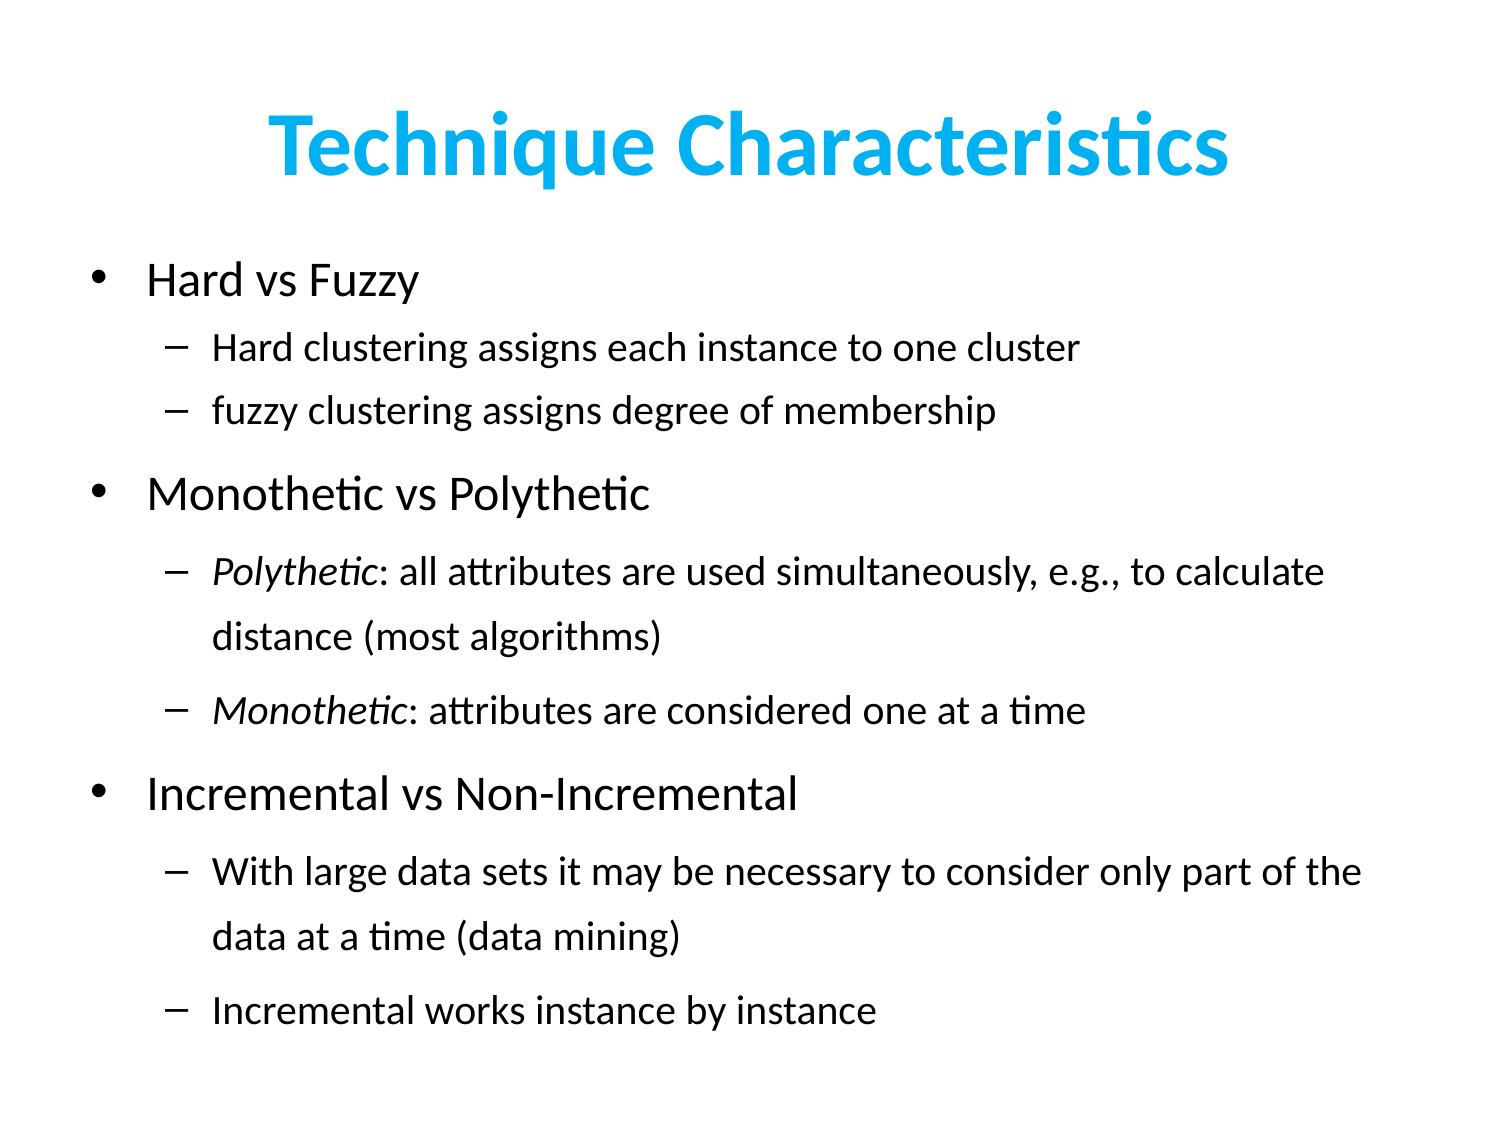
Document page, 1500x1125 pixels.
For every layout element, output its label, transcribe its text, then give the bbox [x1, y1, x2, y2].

title Technique Characteristics [75, 45, 1425, 233]
list Hard vs Fuzzy Hard clustering assigns each instance to one cluster fuzzy clustering assigns degree of membership Monothetic vs Polythetic Polythetic: all attributes are used simultaneously, e.g., to calculate distance (most algorithms) Monothetic: attributes are considered one at a time Incremental vs Non-Incremental With large data sets it may be necessary to consider only part of the data at a time (data mining) Incremental works instance by instance [75, 233, 1425, 1100]
